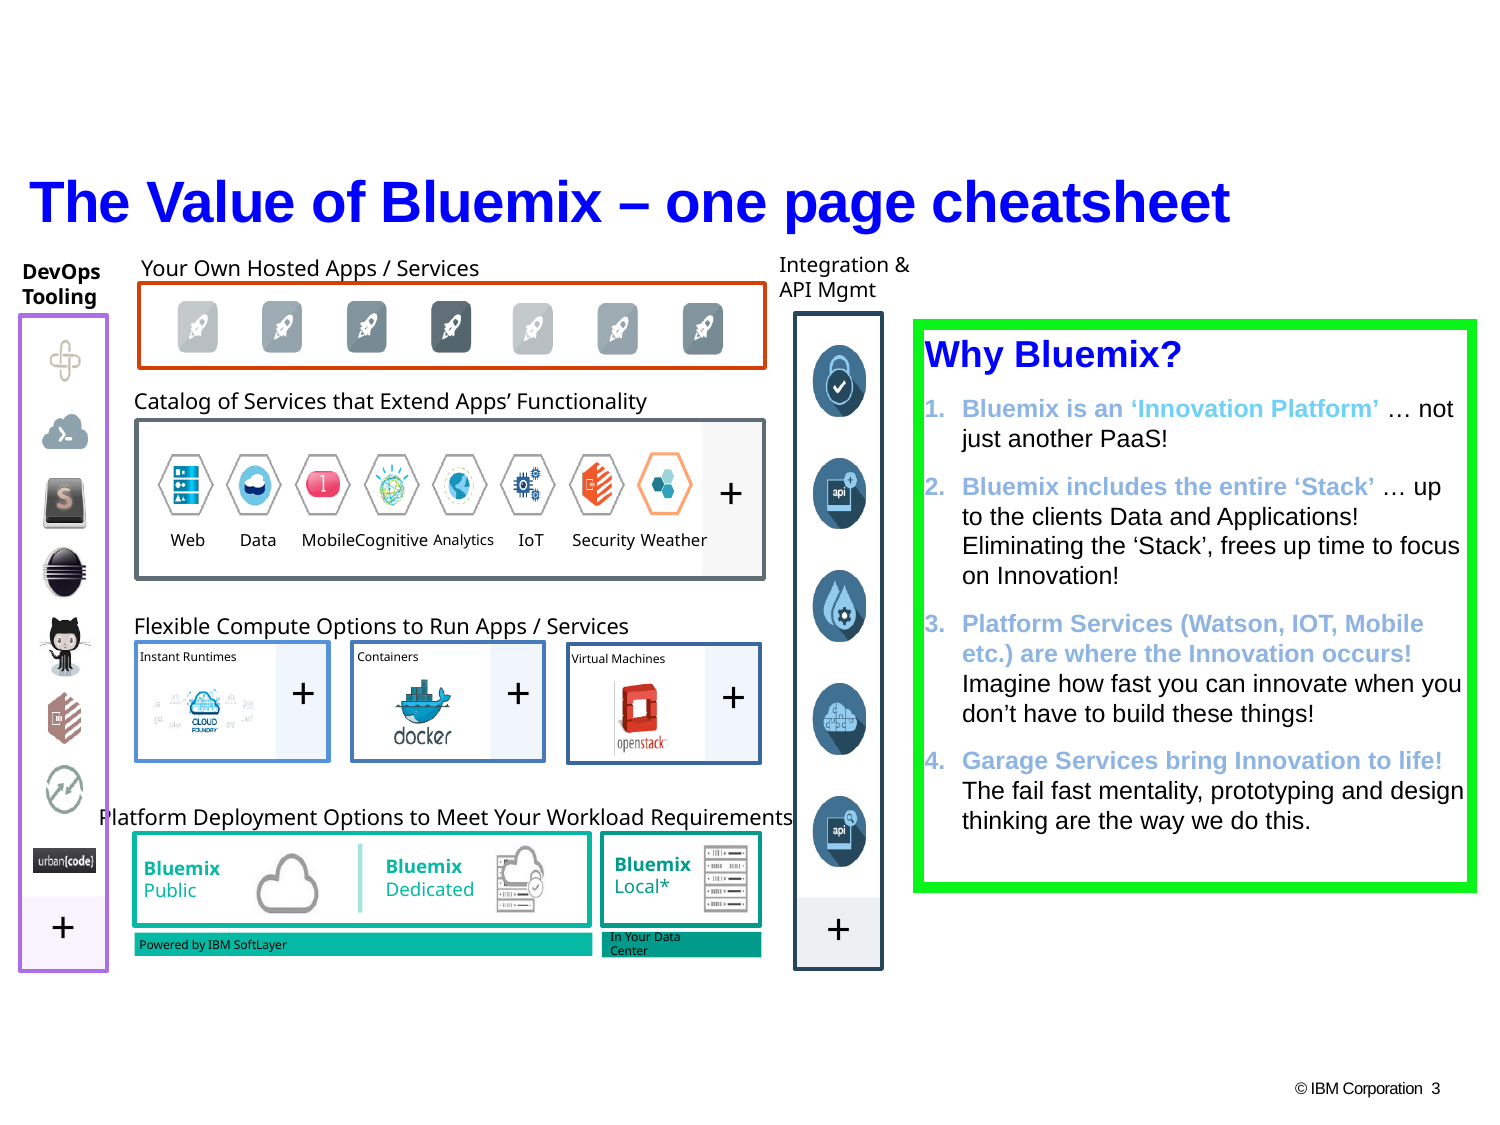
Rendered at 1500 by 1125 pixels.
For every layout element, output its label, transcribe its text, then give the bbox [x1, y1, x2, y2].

text_box Why Bluemix? Bluemix is an ‘Innovation Platform’ … not just another PaaS! Bluemix includes the entire ‘Stack’ … up to the clients Data and Applications! Eliminating the ‘Stack’, frees up time to focus on Innovation! Platform Services (Watson, IOT, Mobile etc.) are where the Innovation occurs! Imagine how fast you can innovate when you don’t have to build these things! Garage Services bring Innovation to life! The fail fast mentality, prototyping and design thinking are the way we do this. [918, 324, 1473, 888]
text_box Integration & API Mgmt [776, 249, 919, 304]
title The Value of Bluemix – one page cheatsheet [29, 146, 1435, 253]
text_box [18, 251, 884, 972]
